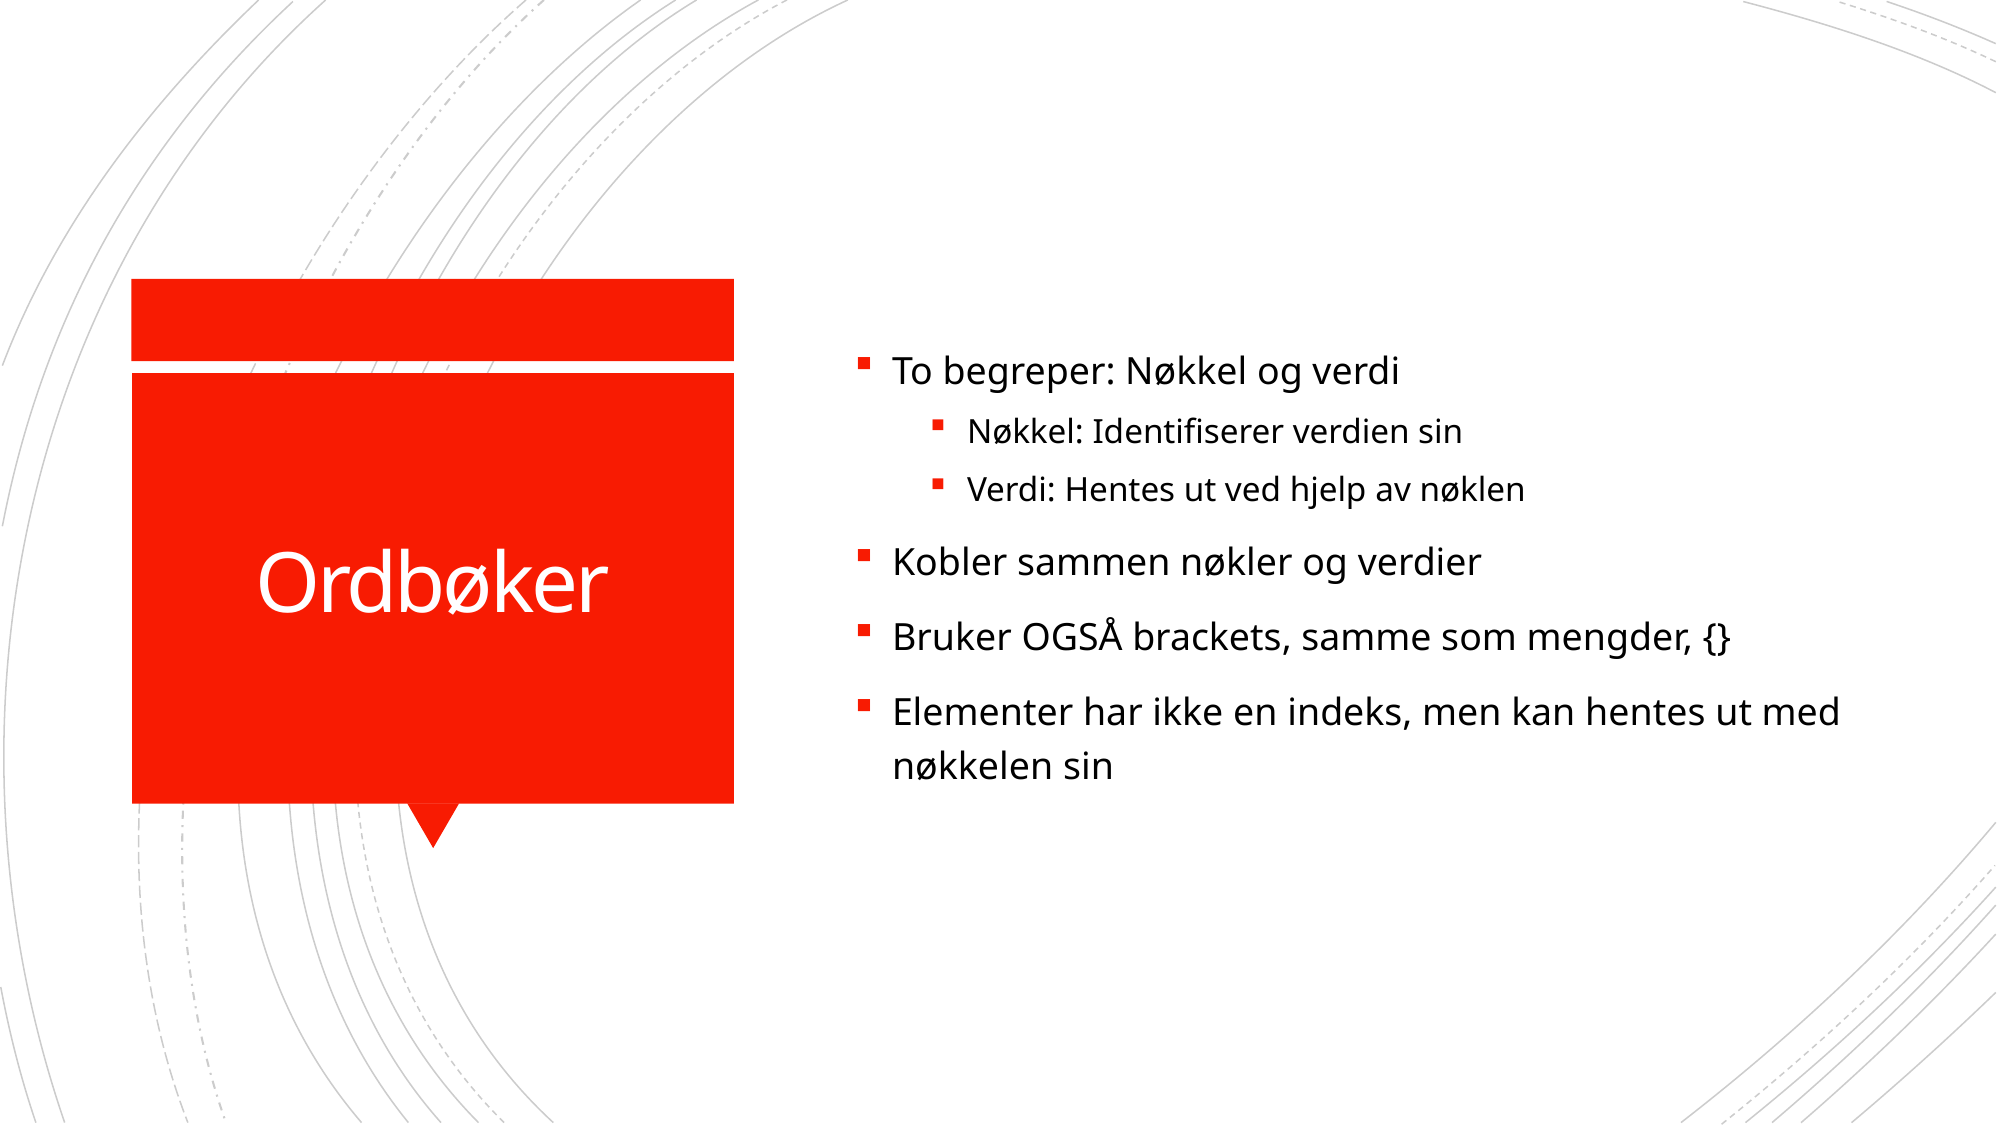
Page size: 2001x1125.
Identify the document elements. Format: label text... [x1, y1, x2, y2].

title Ordbøker [145, 385, 720, 789]
list To begreper: Nøkkel og verdi Nøkkel: Identifiserer verdien sin Verdi: Hentes ut ved hjelp av nøklen Kobler sammen nøkler og verdier Bruker OGSÅ brackets, samme som mengder, {} Elementer har ikke en indeks, men kan hentes ut med nøkkelen sin [839, 131, 1871, 993]
